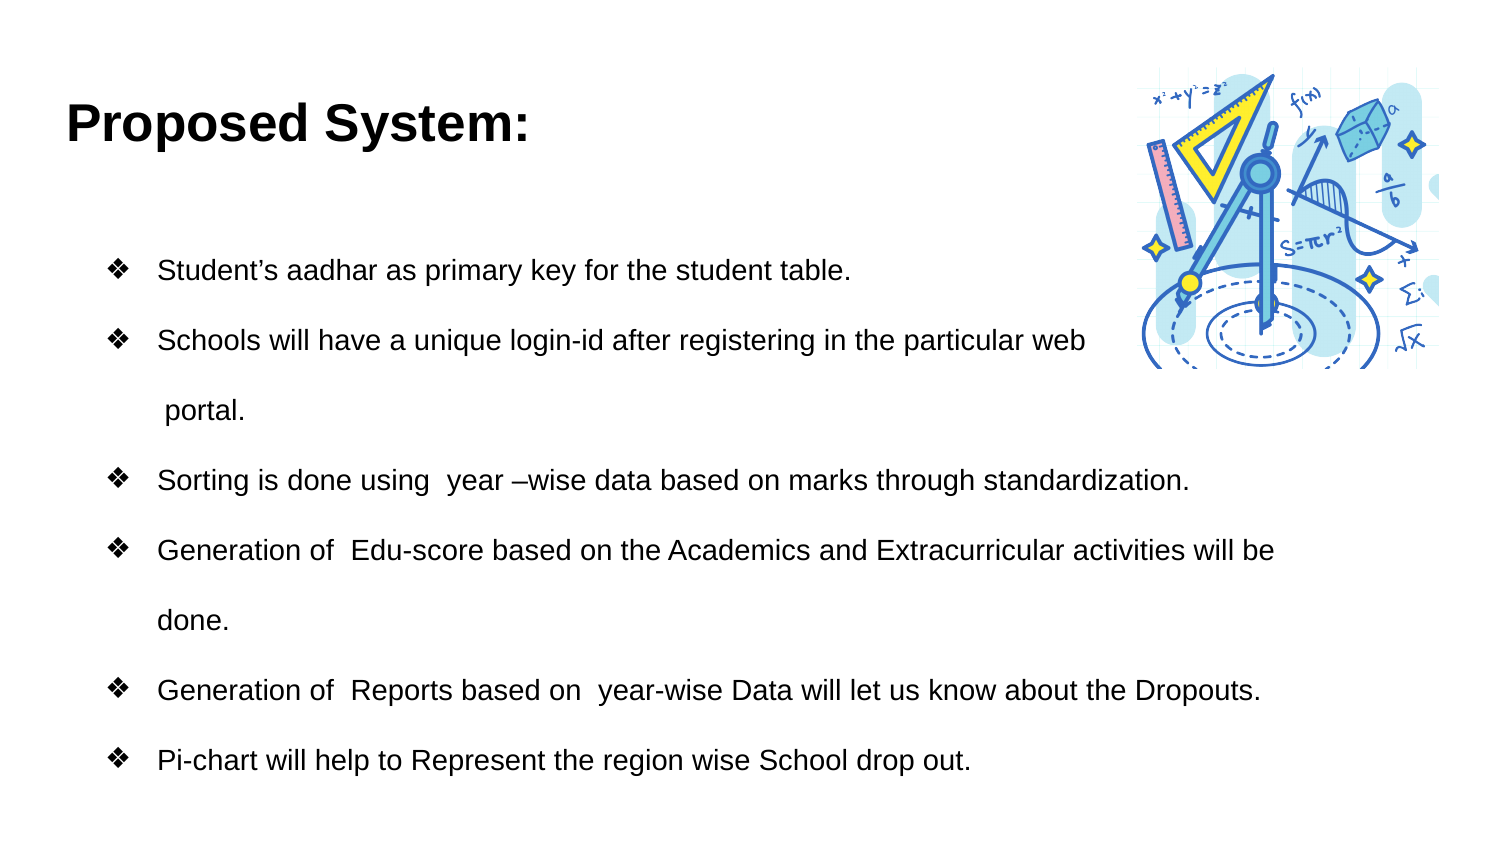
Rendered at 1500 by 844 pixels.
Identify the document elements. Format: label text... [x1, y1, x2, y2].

title Proposed System: [51, 72, 1131, 167]
text_box Student’s aadhar as primary key for the student table. Schools will have a unique login-id after registering in the particular web portal. Sorting is done using year –wise data based on marks through standardization. Generation of Edu-score based on the Academics and Extracurricular activities will be done. Generation of Reports based on year-wise Data will let us know about the Dropouts. Pi-chart will help to Represent the region wise School drop out. [67, 201, 1368, 791]
title Proposed System: [1443, 72, 1449, 167]
picture [1136, 66, 1439, 370]
